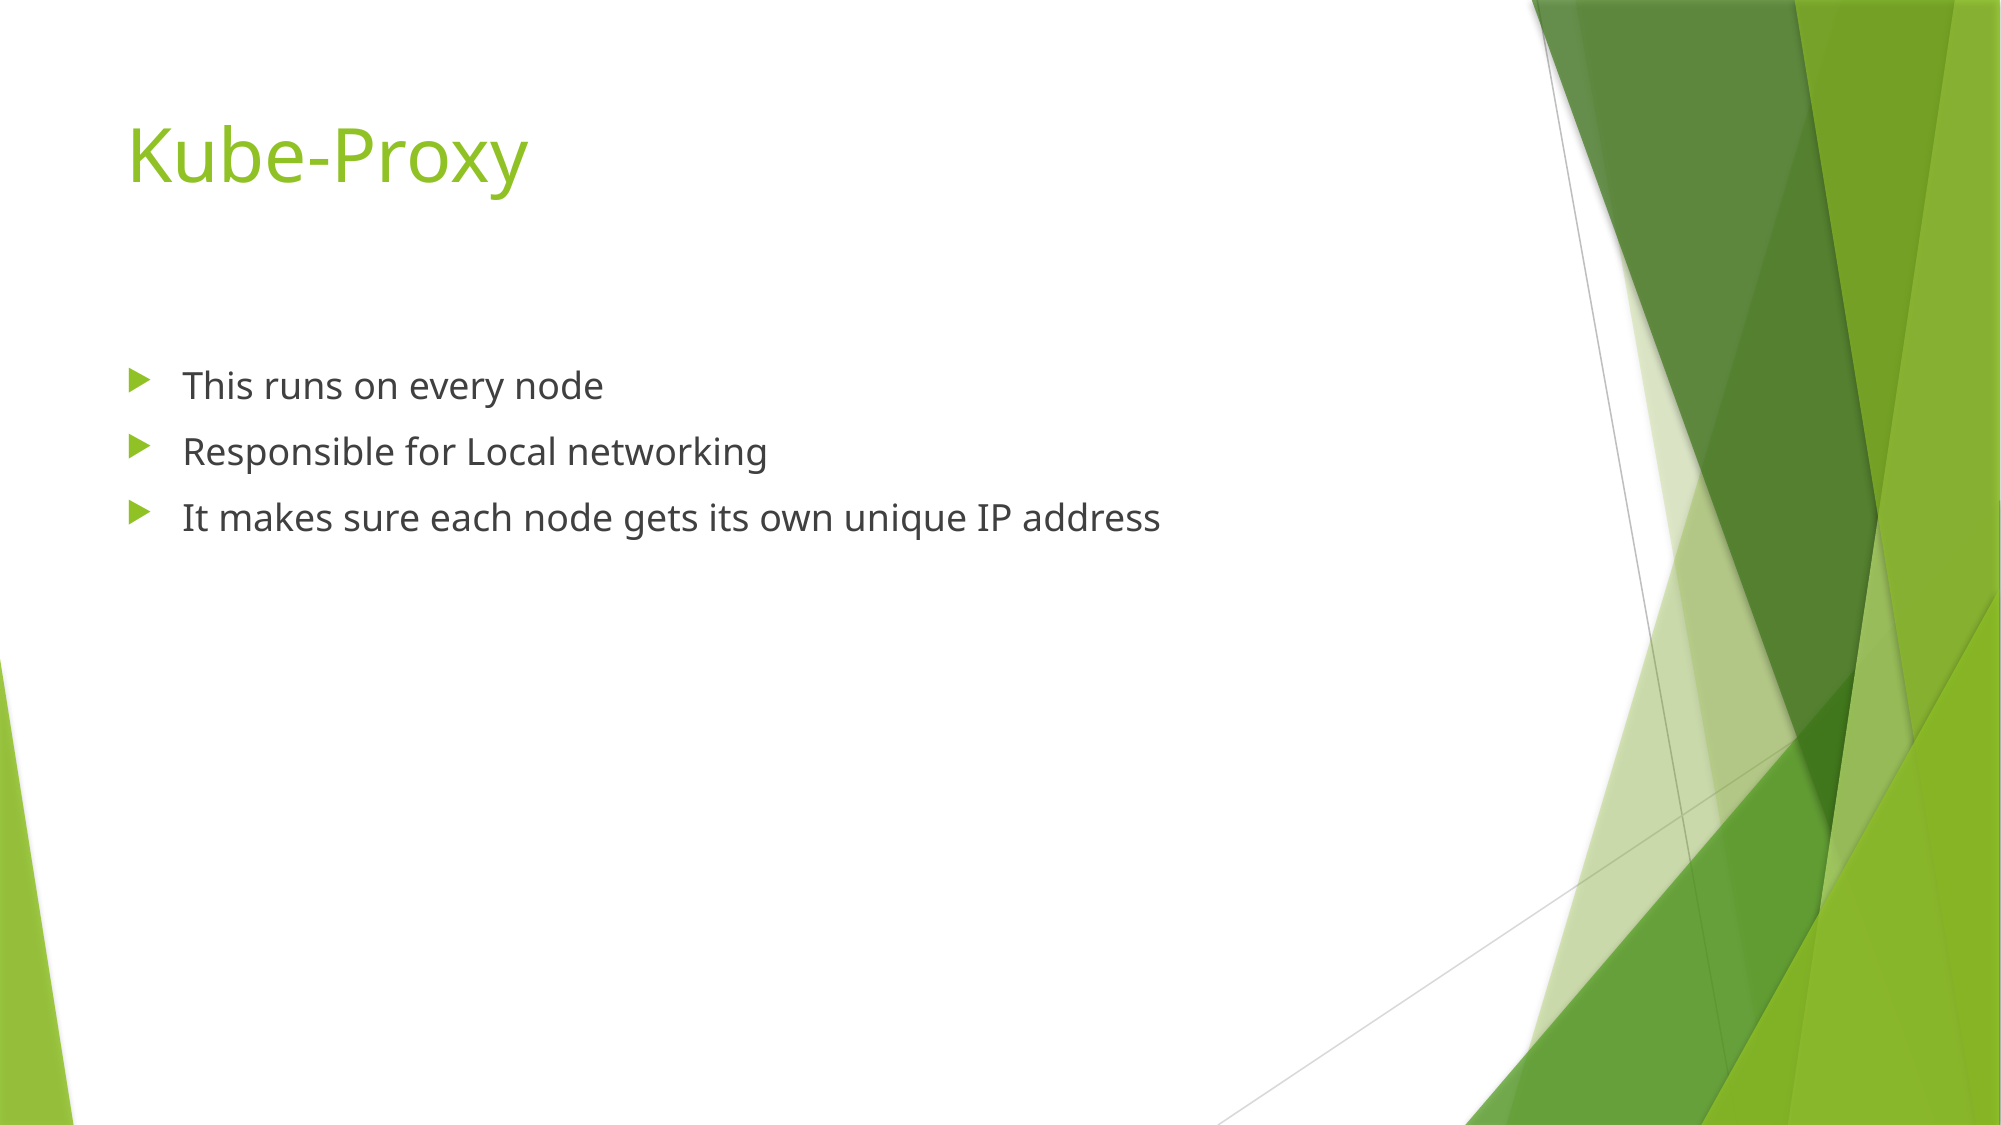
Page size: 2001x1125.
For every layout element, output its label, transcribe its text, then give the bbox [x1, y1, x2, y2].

title Kube-Proxy [111, 99, 1522, 317]
list This runs on every node Responsible for Local networking It makes sure each node gets its own unique IP address [111, 354, 1522, 992]
